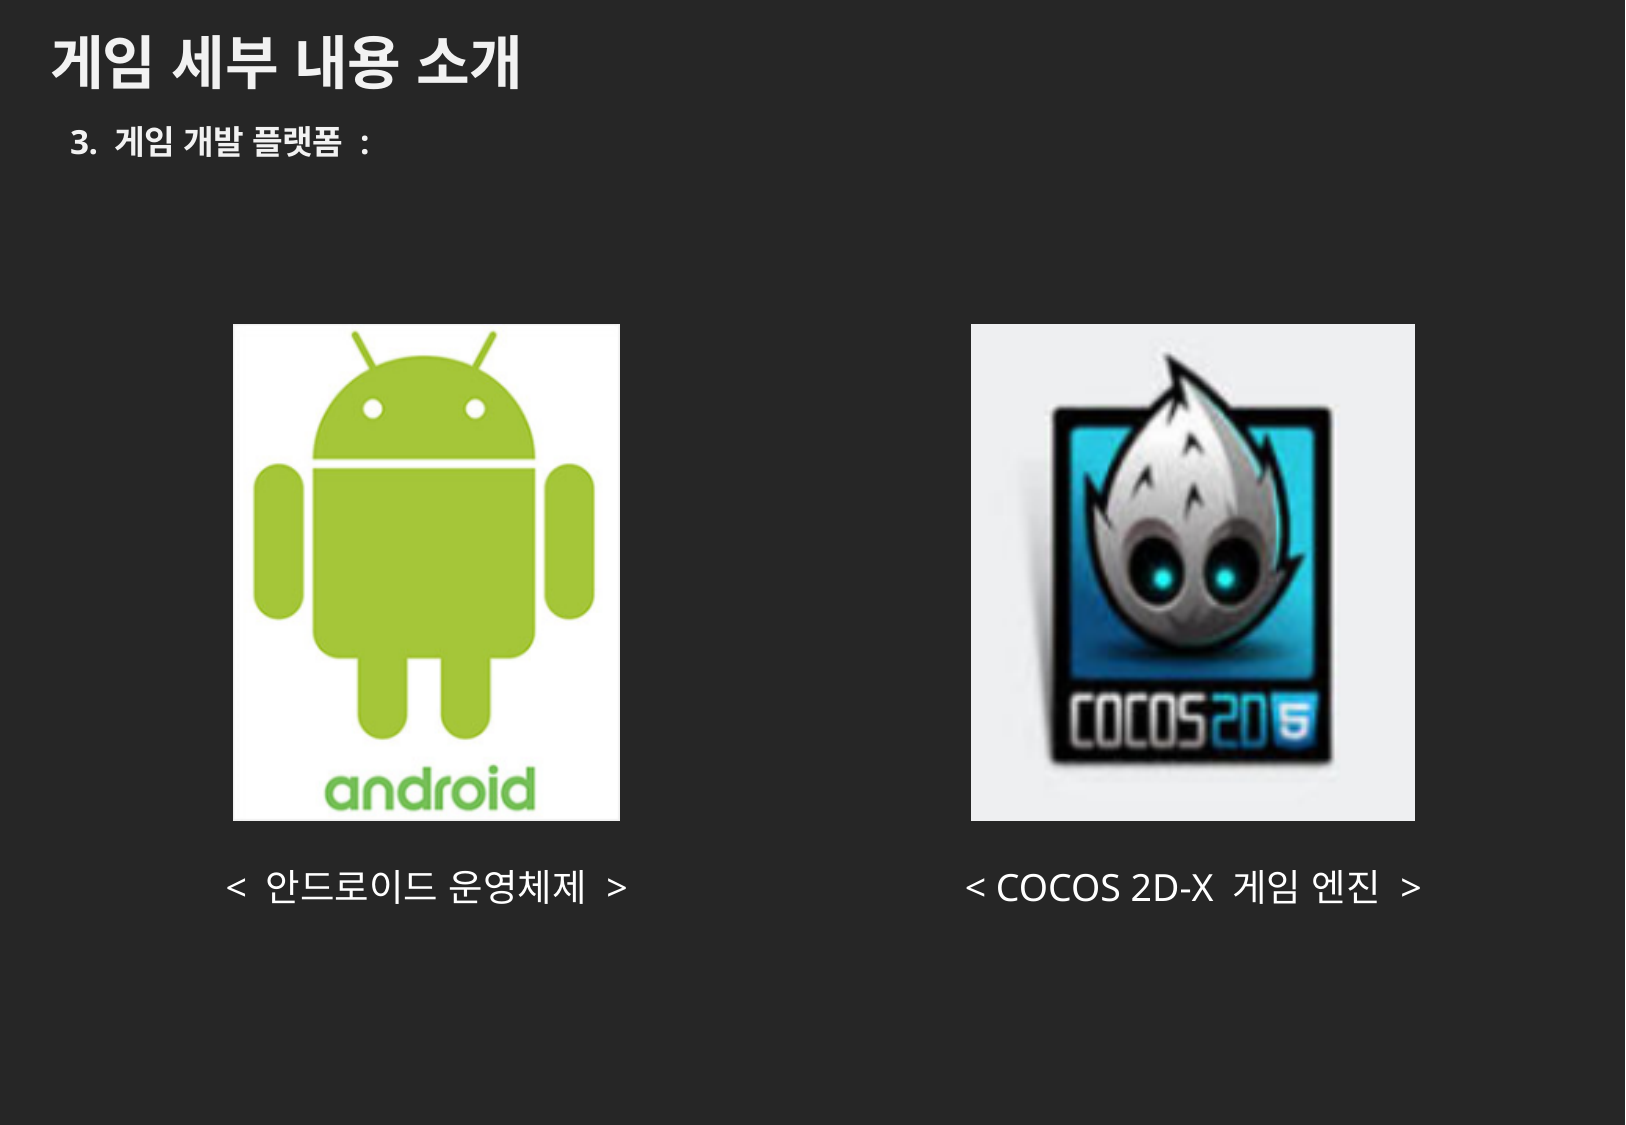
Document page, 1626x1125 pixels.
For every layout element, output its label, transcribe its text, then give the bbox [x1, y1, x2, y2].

text_box < 안드로이드 운영체제 > [210, 856, 643, 916]
text_box 3. 게임 개발 플랫폼 : [55, 113, 385, 249]
picture [971, 324, 1416, 822]
text_box < COCOS 2D-X 게임 엔진 > [949, 856, 1437, 916]
text_box 게임 세부 내용 소개 [35, 40, 1226, 104]
picture [233, 324, 620, 821]
